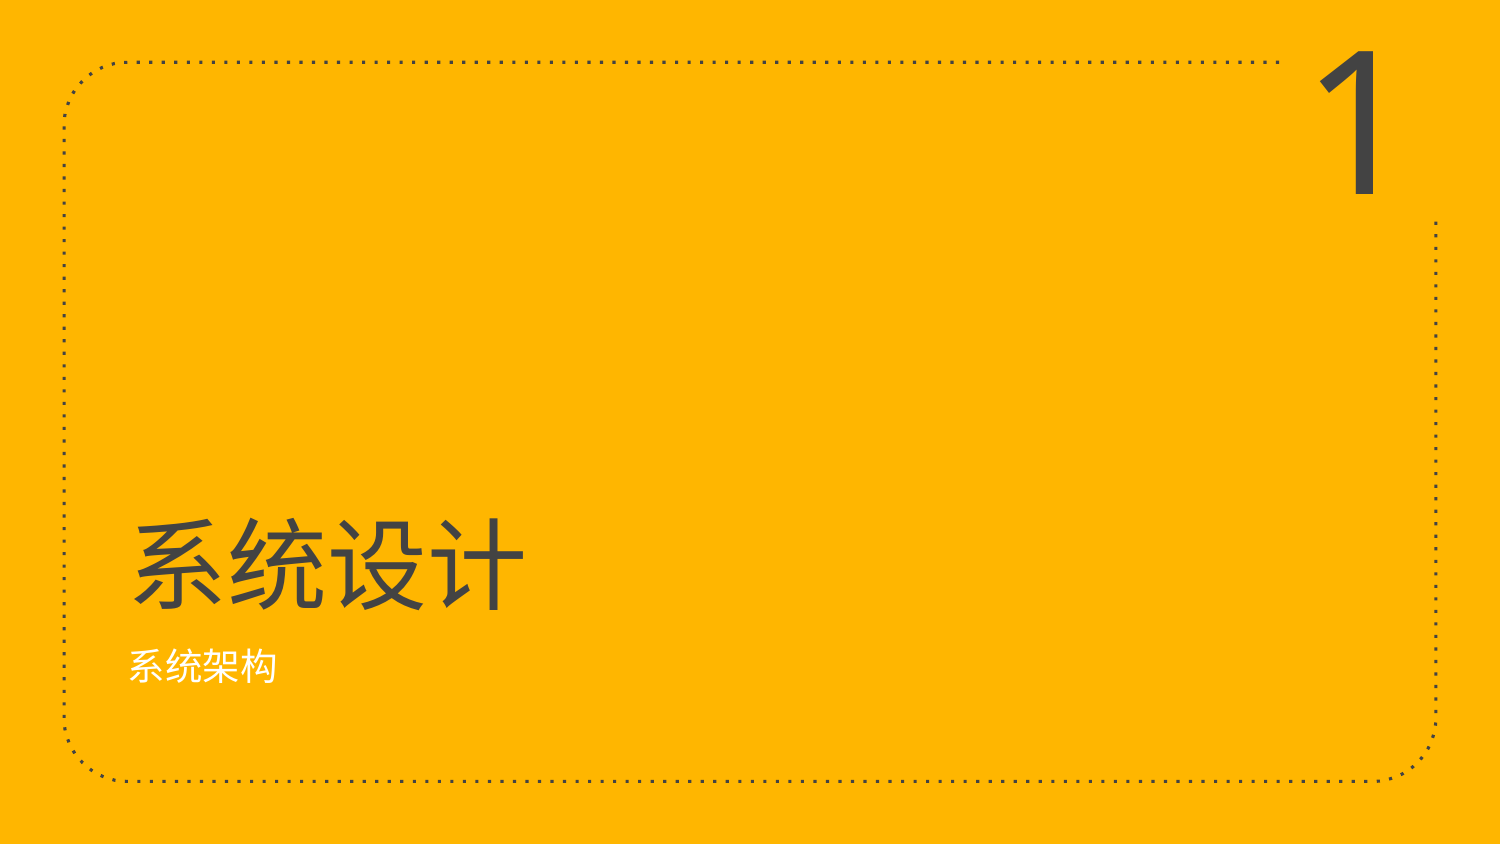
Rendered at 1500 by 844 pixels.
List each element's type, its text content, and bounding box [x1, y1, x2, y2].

text_box 1 [1281, 0, 1439, 229]
title 系统设计 [112, 447, 1388, 628]
subtitle 系统架构 [112, 628, 1388, 758]
